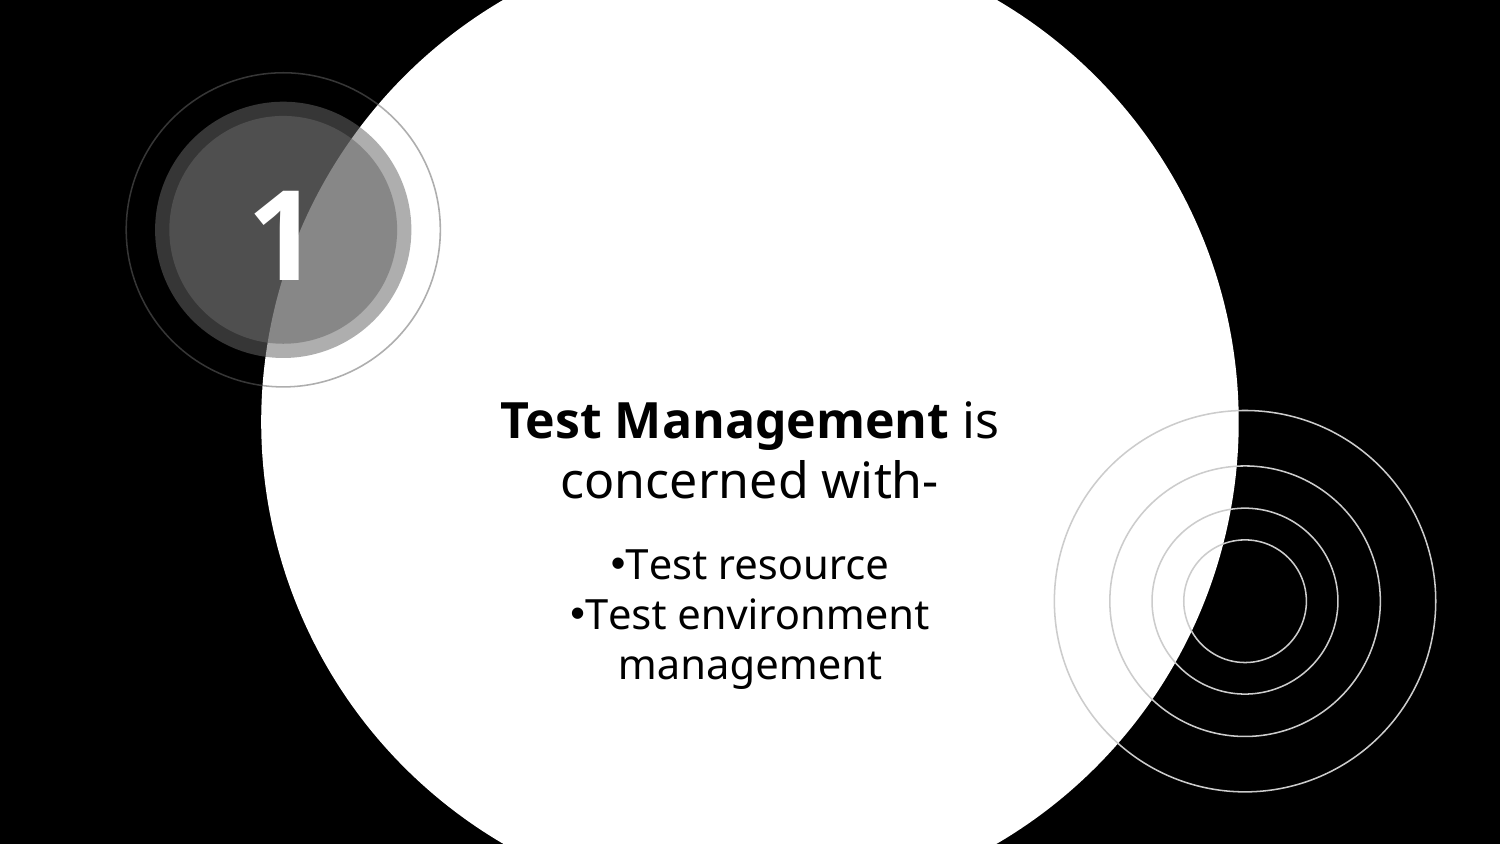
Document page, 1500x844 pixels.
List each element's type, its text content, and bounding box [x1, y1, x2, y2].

subtitle Test resource Test environment management [421, 523, 1079, 652]
text_box 1 [169, 116, 398, 345]
title Test Management is concerned with- [421, 366, 1079, 523]
